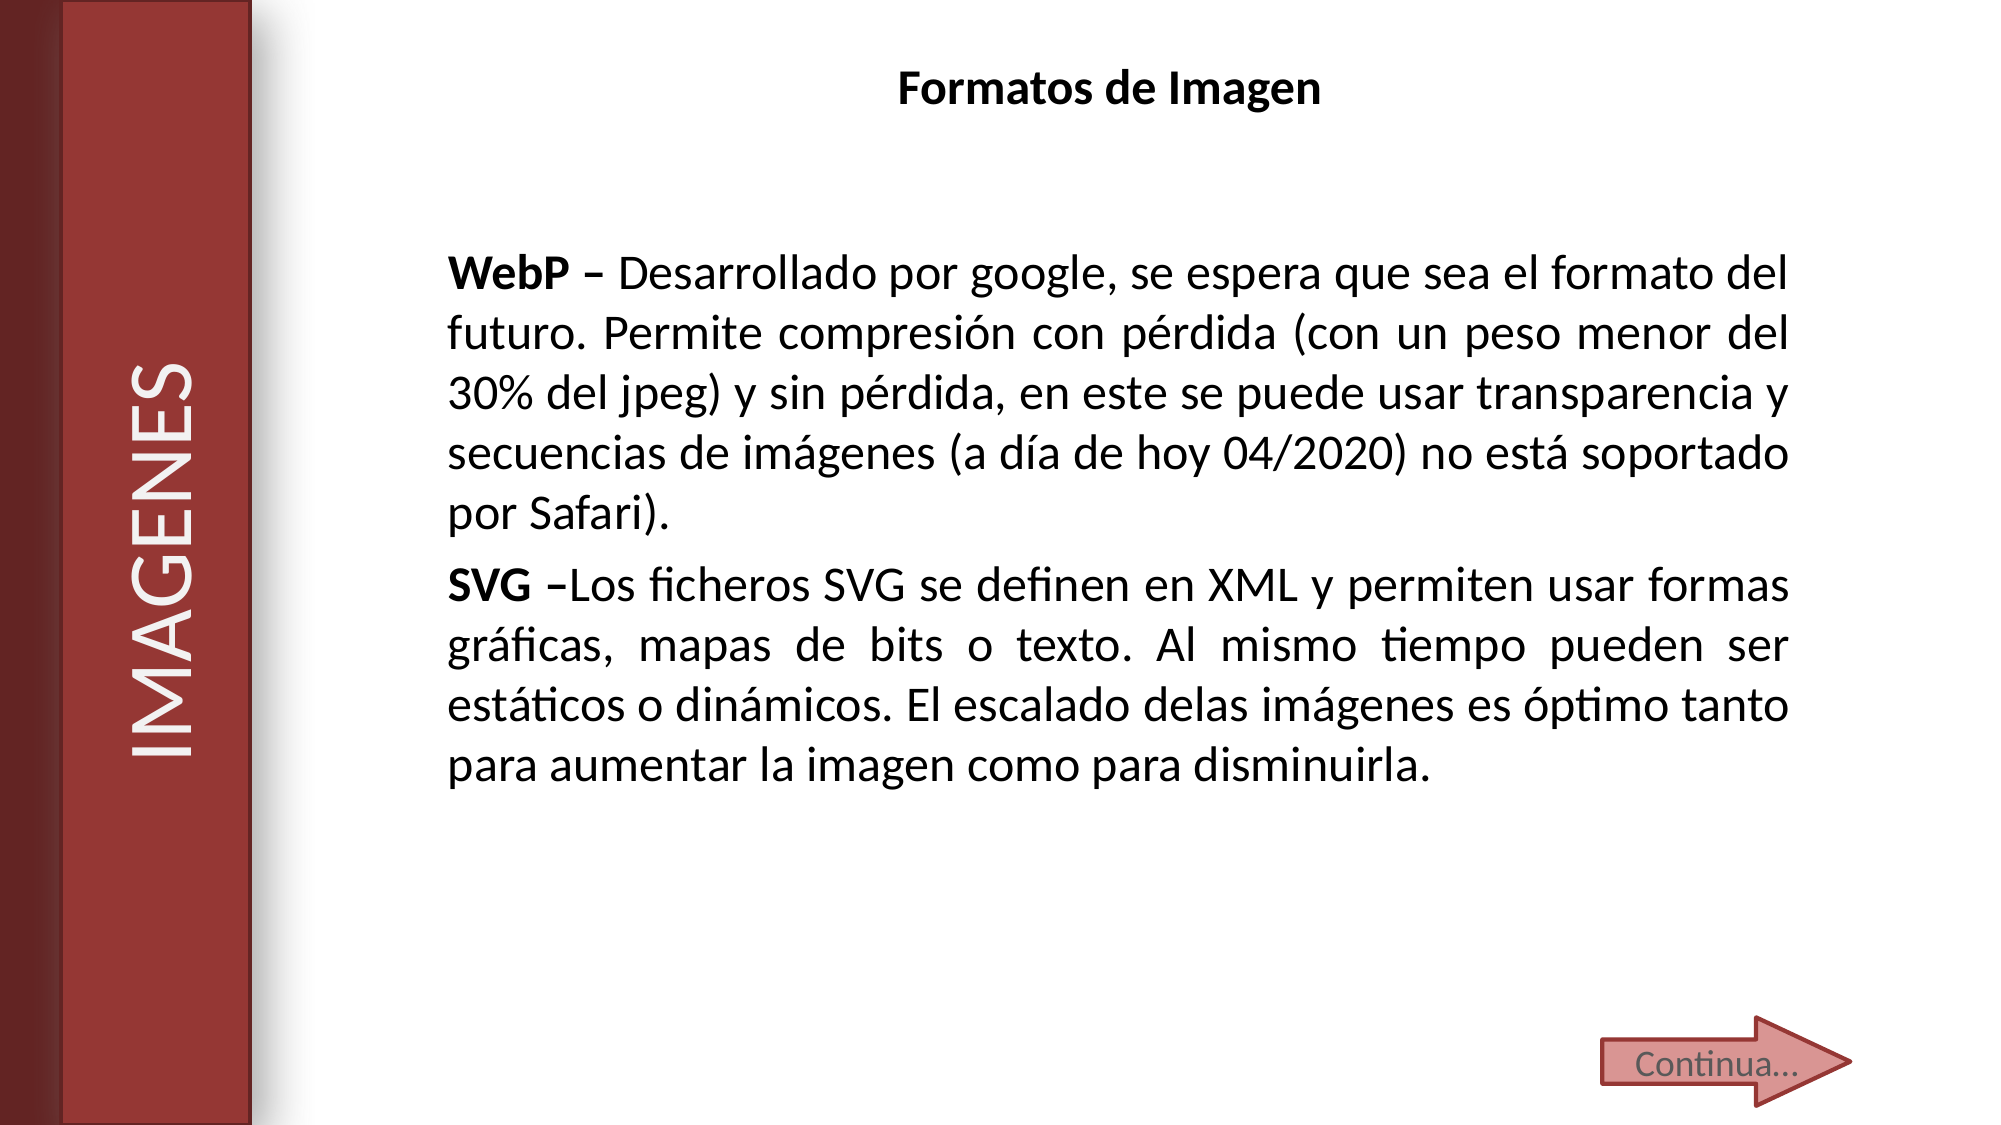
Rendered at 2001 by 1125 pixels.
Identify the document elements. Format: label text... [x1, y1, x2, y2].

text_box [0, 0, 251, 1125]
text_box WebP – Desarrollado por google, se espera que sea el formato del futuro. Permite compresión con pérdida (con un peso menor del 30% del jpeg) y sin pérdida, en este se puede usar transparencia y secuencias de imágenes (a día de hoy 04/2020) no está soportado por Safari). SVG –Los ficheros SVG se definen en XML y permiten usar formas gráficas, mapas de bits o texto. Al mismo tiempo pueden ser estáticos o dinámicos. El escalado delas imágenes es óptimo tanto para aumentar la imagen como para disminuirla. [432, 231, 1806, 800]
text_box Formatos de Imagen [389, 46, 1831, 122]
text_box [1602, 1017, 1851, 1107]
